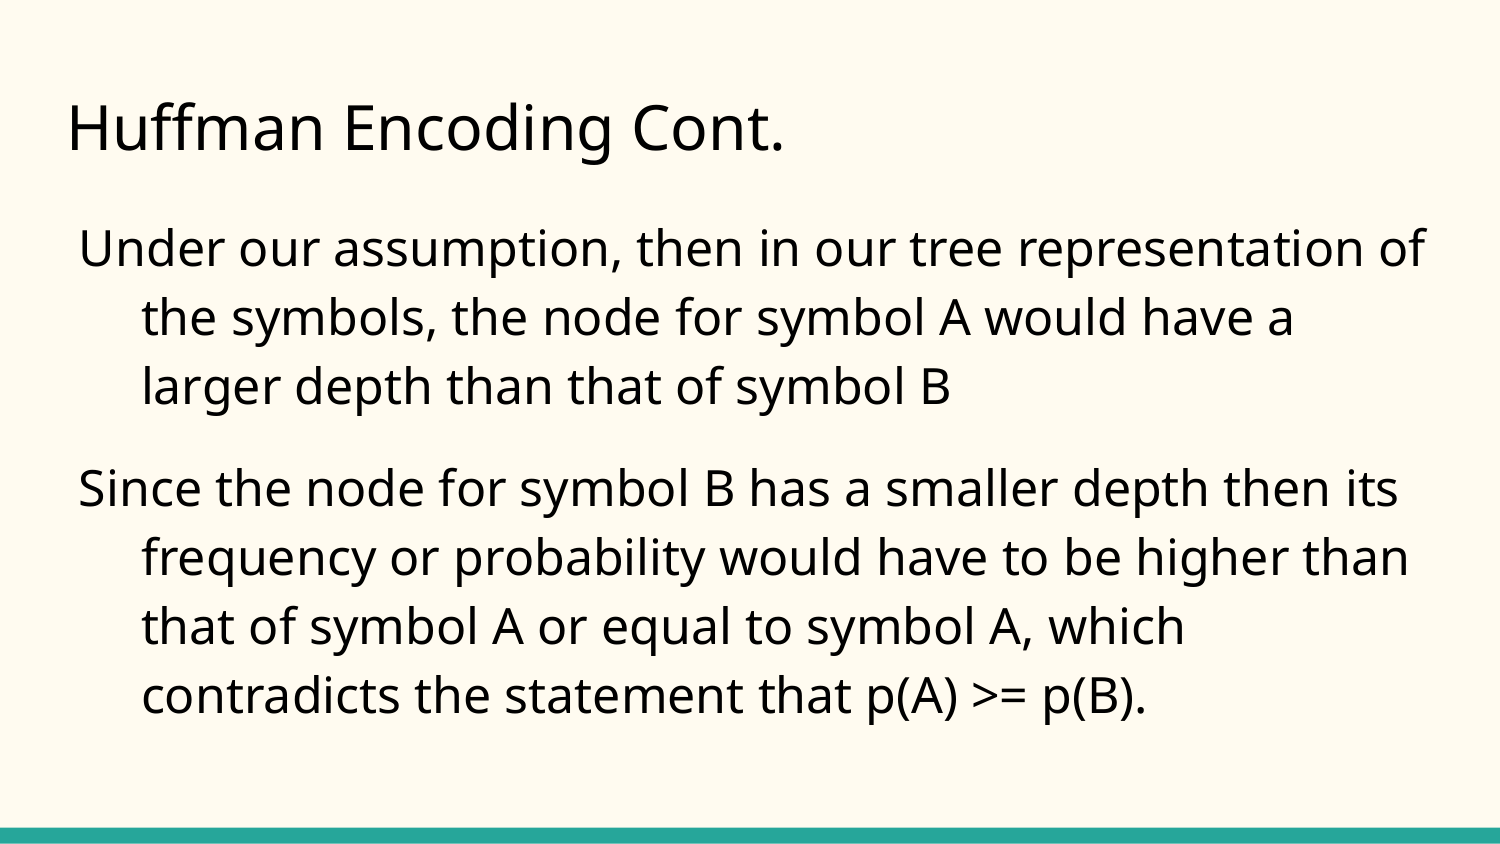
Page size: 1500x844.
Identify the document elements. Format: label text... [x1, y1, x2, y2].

title Huffman Encoding Cont. [51, 72, 1449, 174]
list Under our assumption, then in our tree representation of the symbols, the node for symbol A would have a larger depth than that of symbol B Since the node for symbol B has a smaller depth then its frequency or probability would have to be higher than that of symbol A or equal to symbol A, which contradicts the statement that p(A) >= p(B). [51, 192, 1449, 750]
